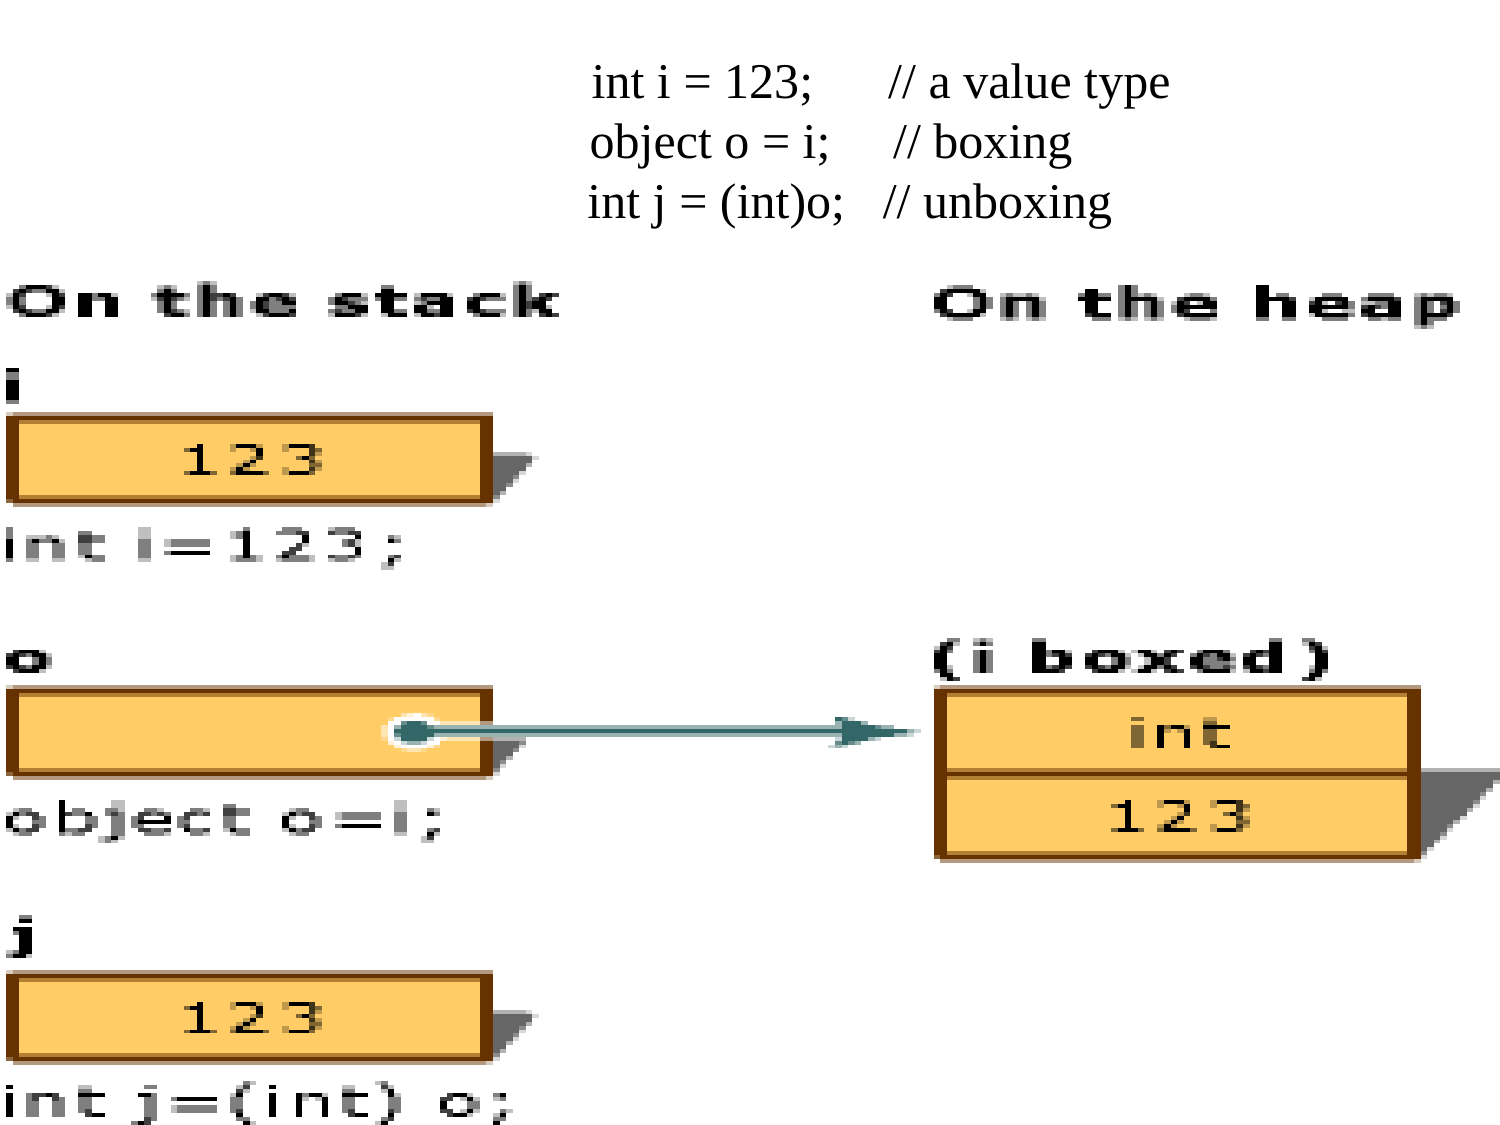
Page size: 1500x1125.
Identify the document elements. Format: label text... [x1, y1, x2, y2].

title int i = 123; // a value type object o = i; // boxing int j = (int)o; // unboxing [75, 45, 1425, 233]
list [0, 274, 1500, 1125]
